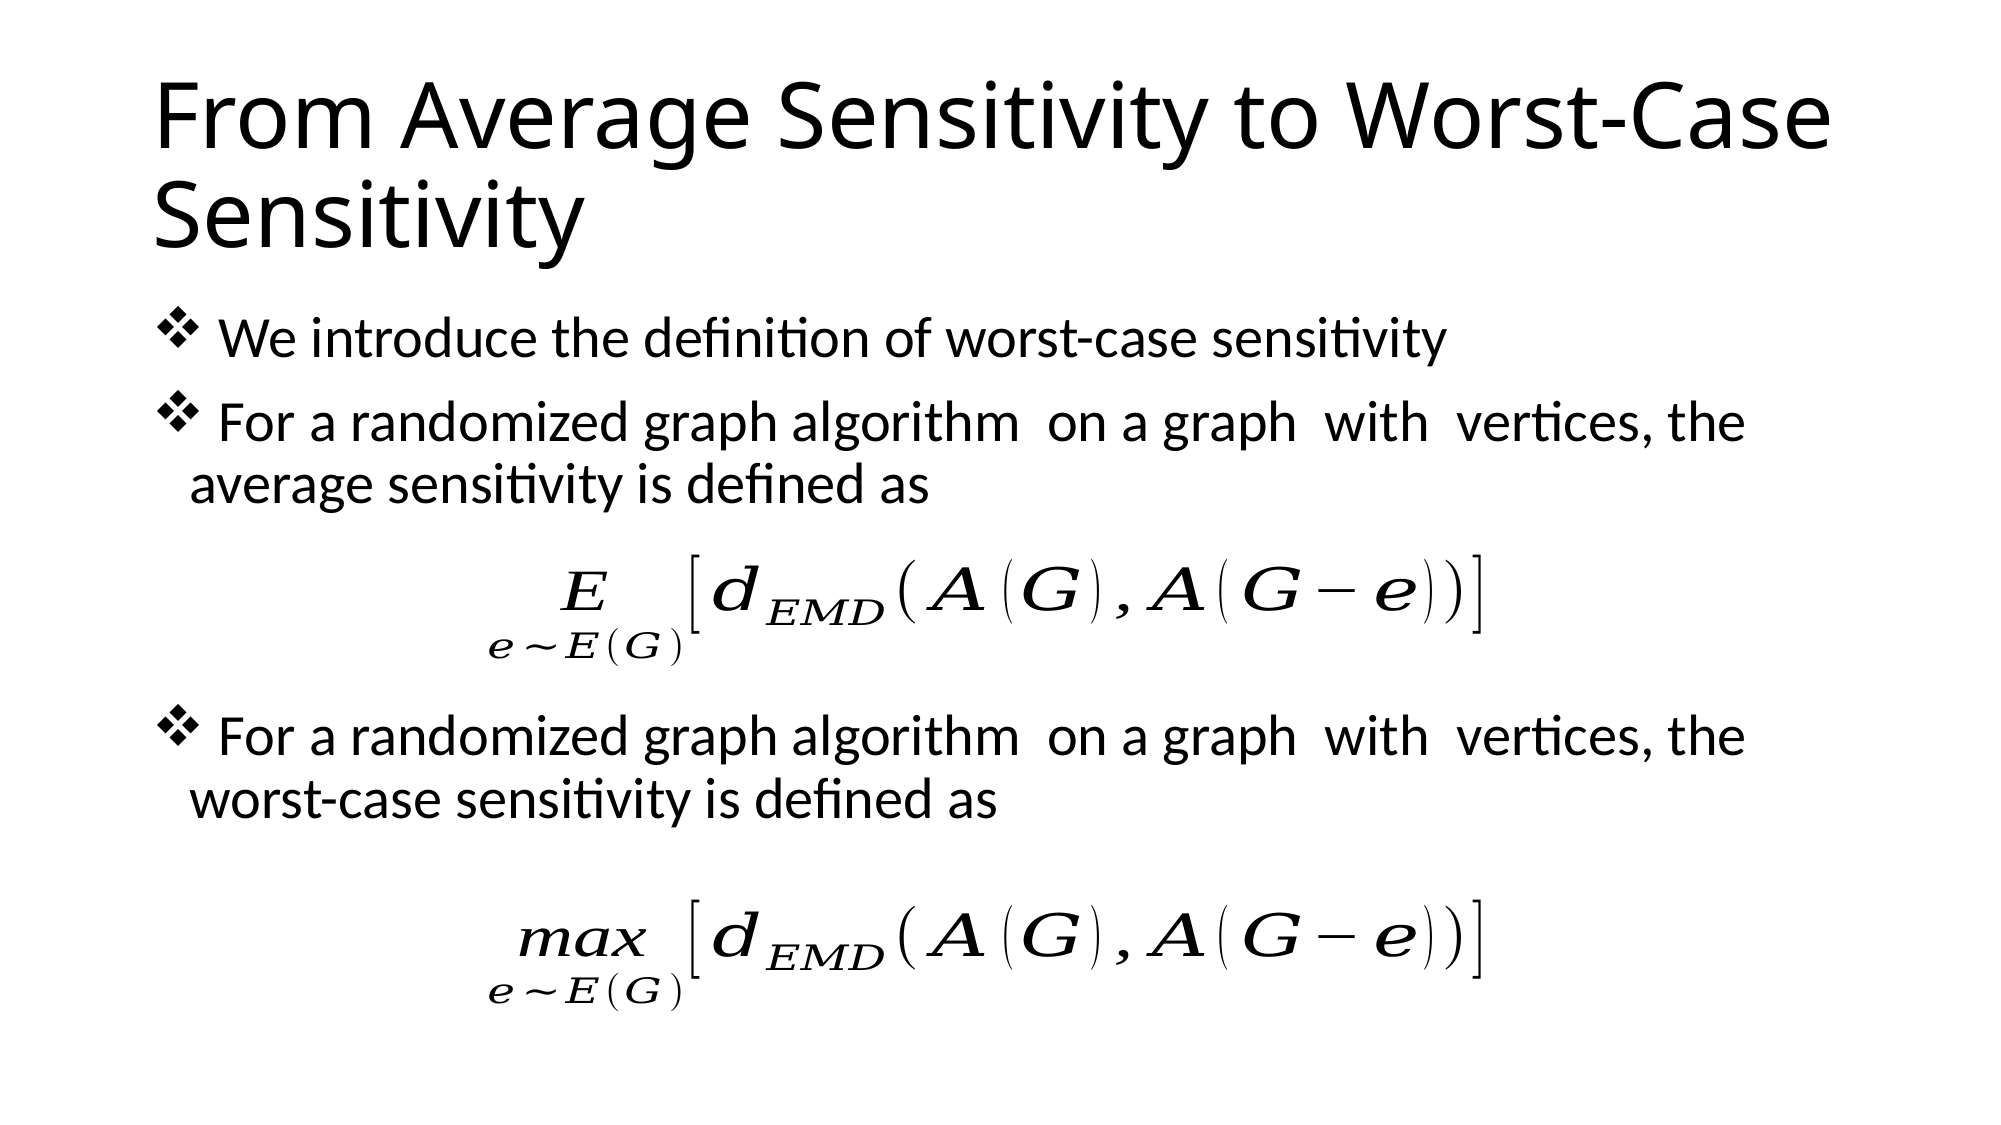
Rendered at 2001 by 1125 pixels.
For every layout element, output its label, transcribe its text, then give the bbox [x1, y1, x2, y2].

title From Average Sensitivity to Worst-Case Sensitivity [137, 59, 1863, 278]
